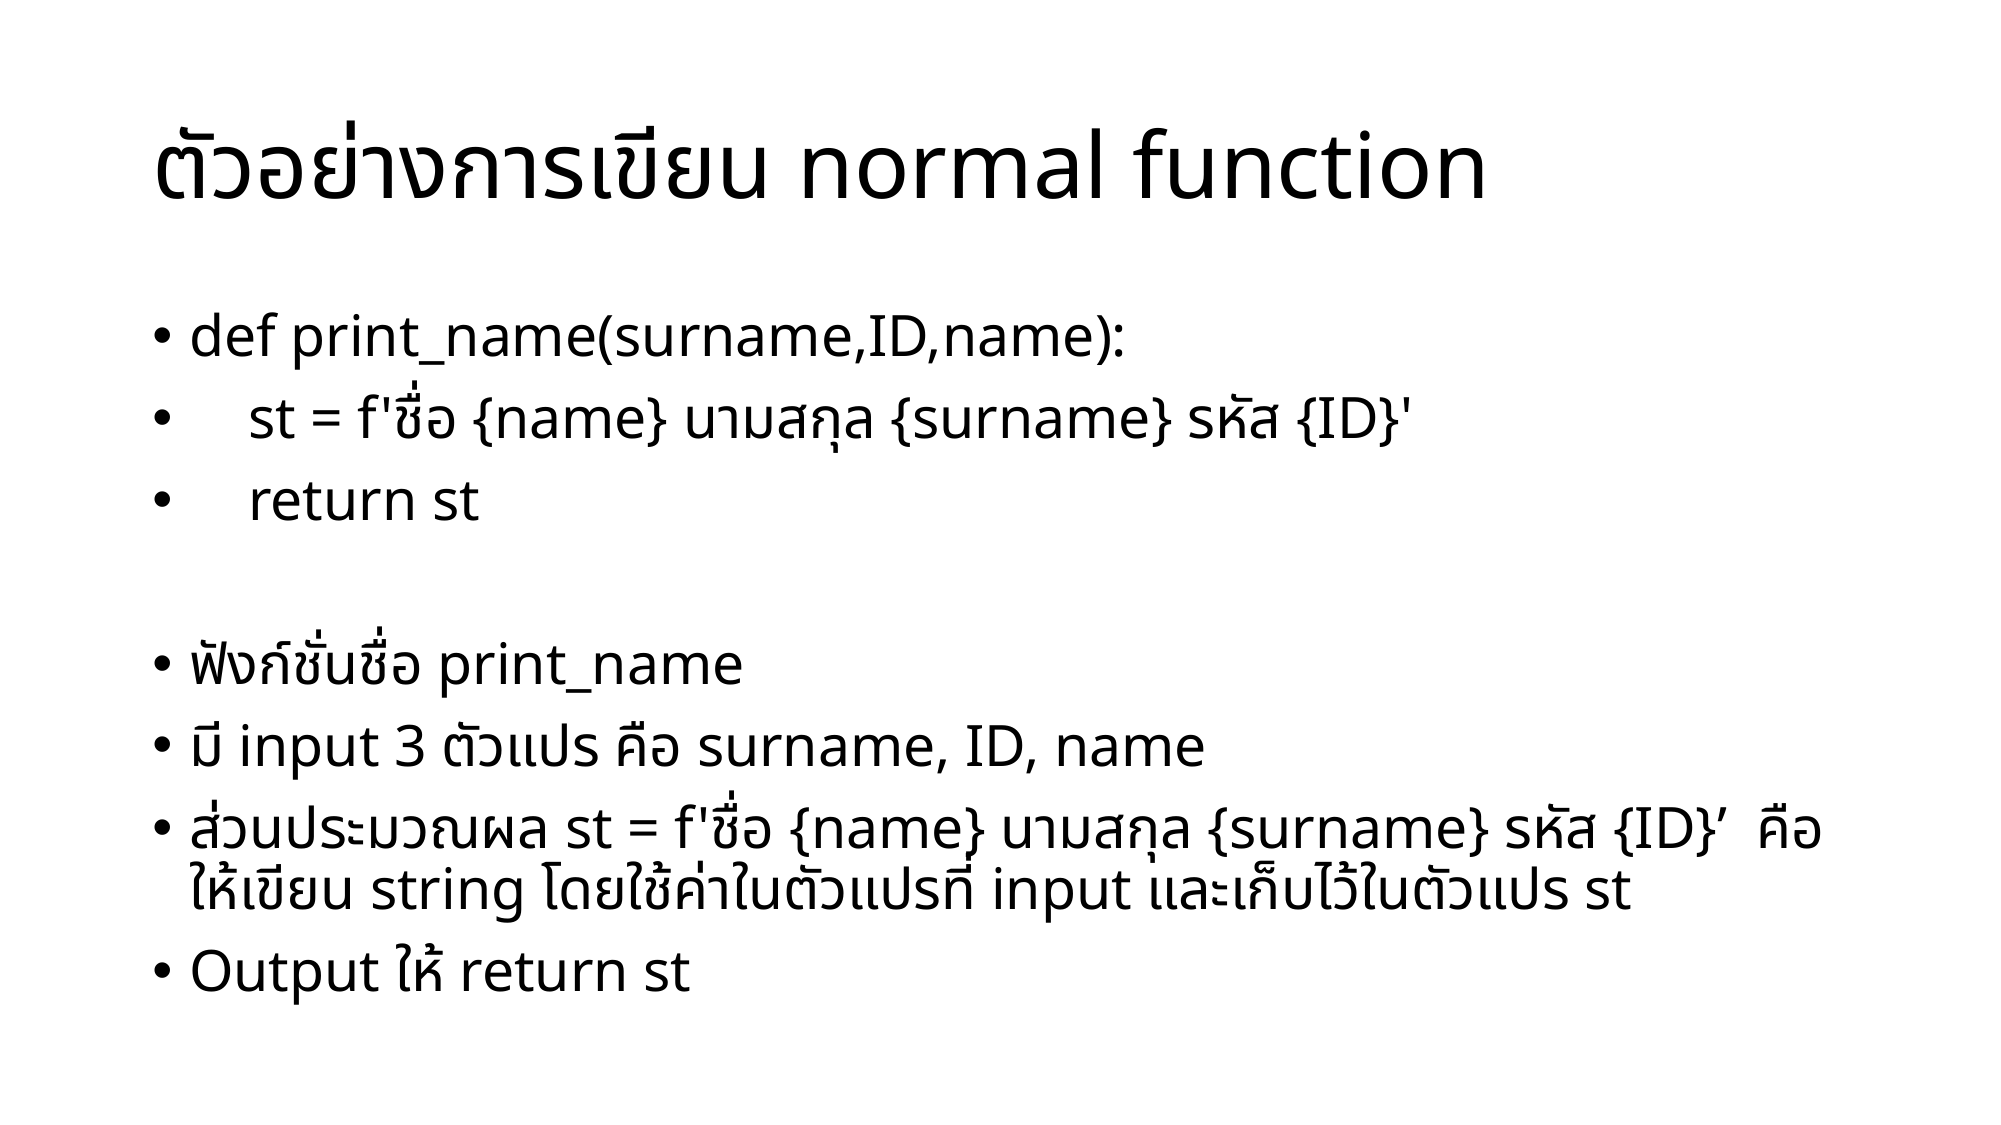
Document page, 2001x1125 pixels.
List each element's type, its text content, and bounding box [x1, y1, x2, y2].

title ตัวอย่างการเขียน normal function [137, 59, 1863, 278]
list def print_name(surname,ID,name): st = f'ชื่อ {name} นามสกุล {surname} รหัส {ID}' return st ฟังก์ชั่นชื่อ print_name มี input 3 ตัวแปร คือ surname, ID, name ส่วนประมวณผล st = f'ชื่อ {name} นามสกุล {surname} รหัส {ID}’ คือ ให้เขียน string โดยใช้ค่าในตัวแปรที่ input และเก็บไว้ในตัวแปร st Output ให้ return st [137, 299, 1863, 1014]
